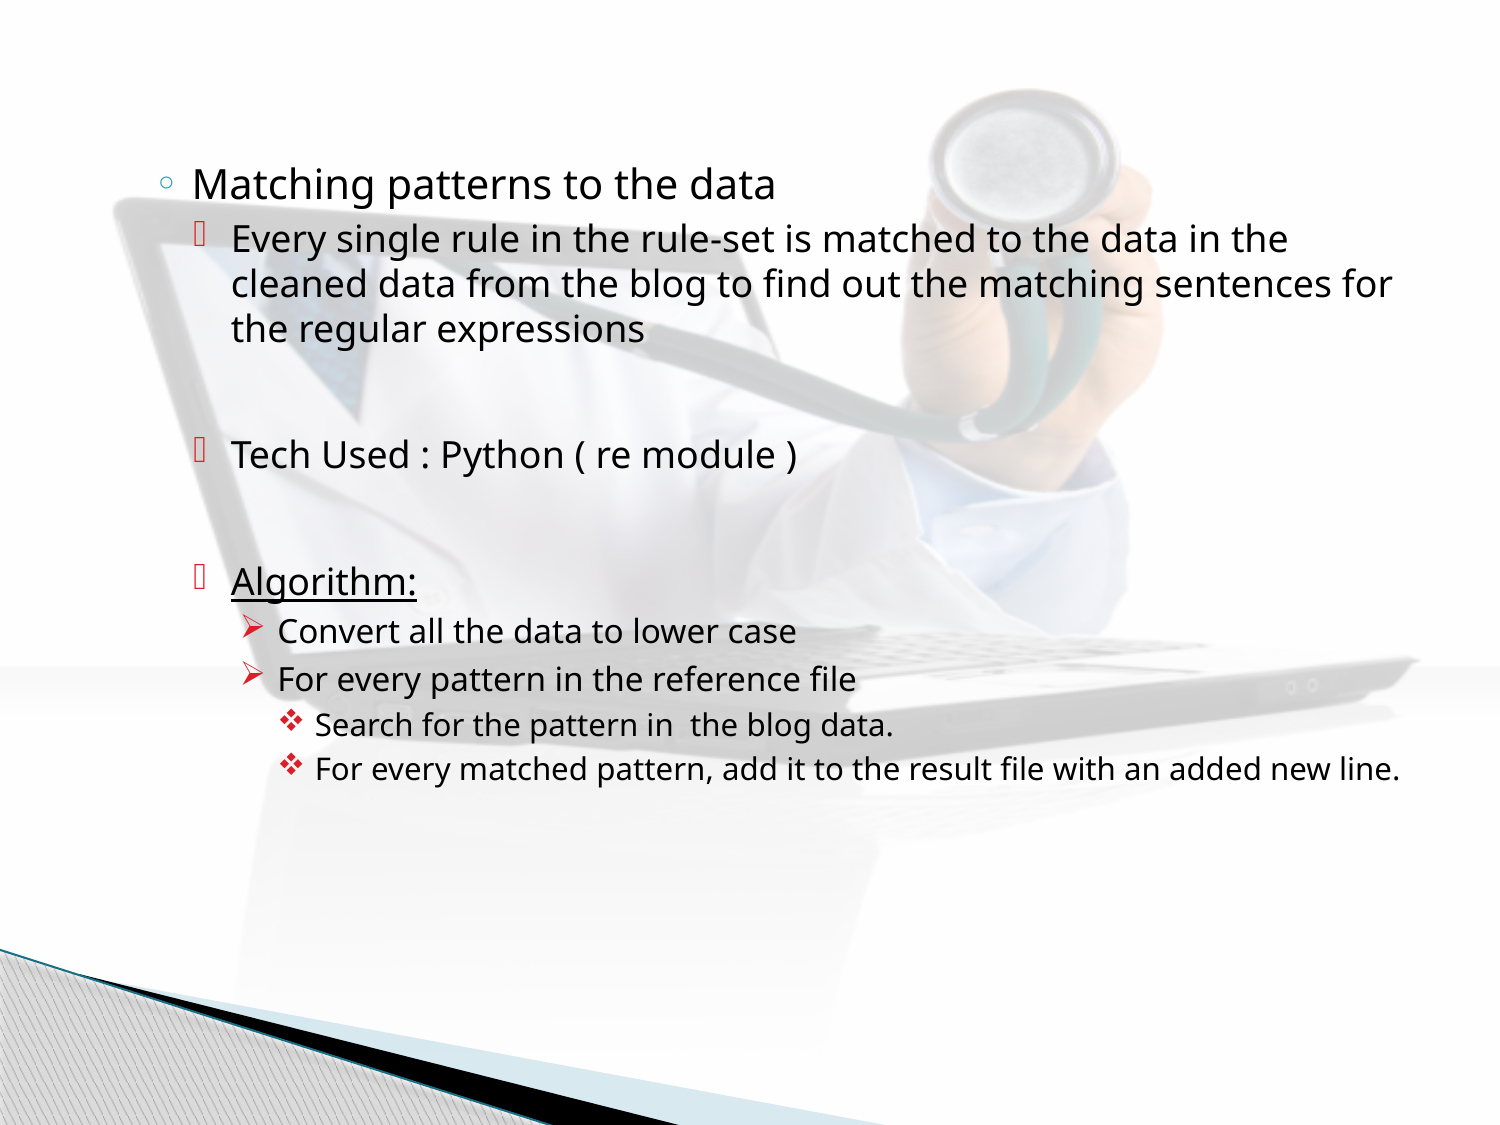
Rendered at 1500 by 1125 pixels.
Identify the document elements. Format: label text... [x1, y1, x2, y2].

title [75, 45, 1425, 138]
list Matching patterns to the data Every single rule in the rule-set is matched to the data in the cleaned data from the blog to find out the matching sentences for the regular expressions Tech Used : Python ( re module ) Algorithm: Convert all the data to lower case For every pattern in the reference file Search for the pattern in the blog data. For every matched pattern, add it to the result file with an added new line. [75, 149, 1425, 986]
